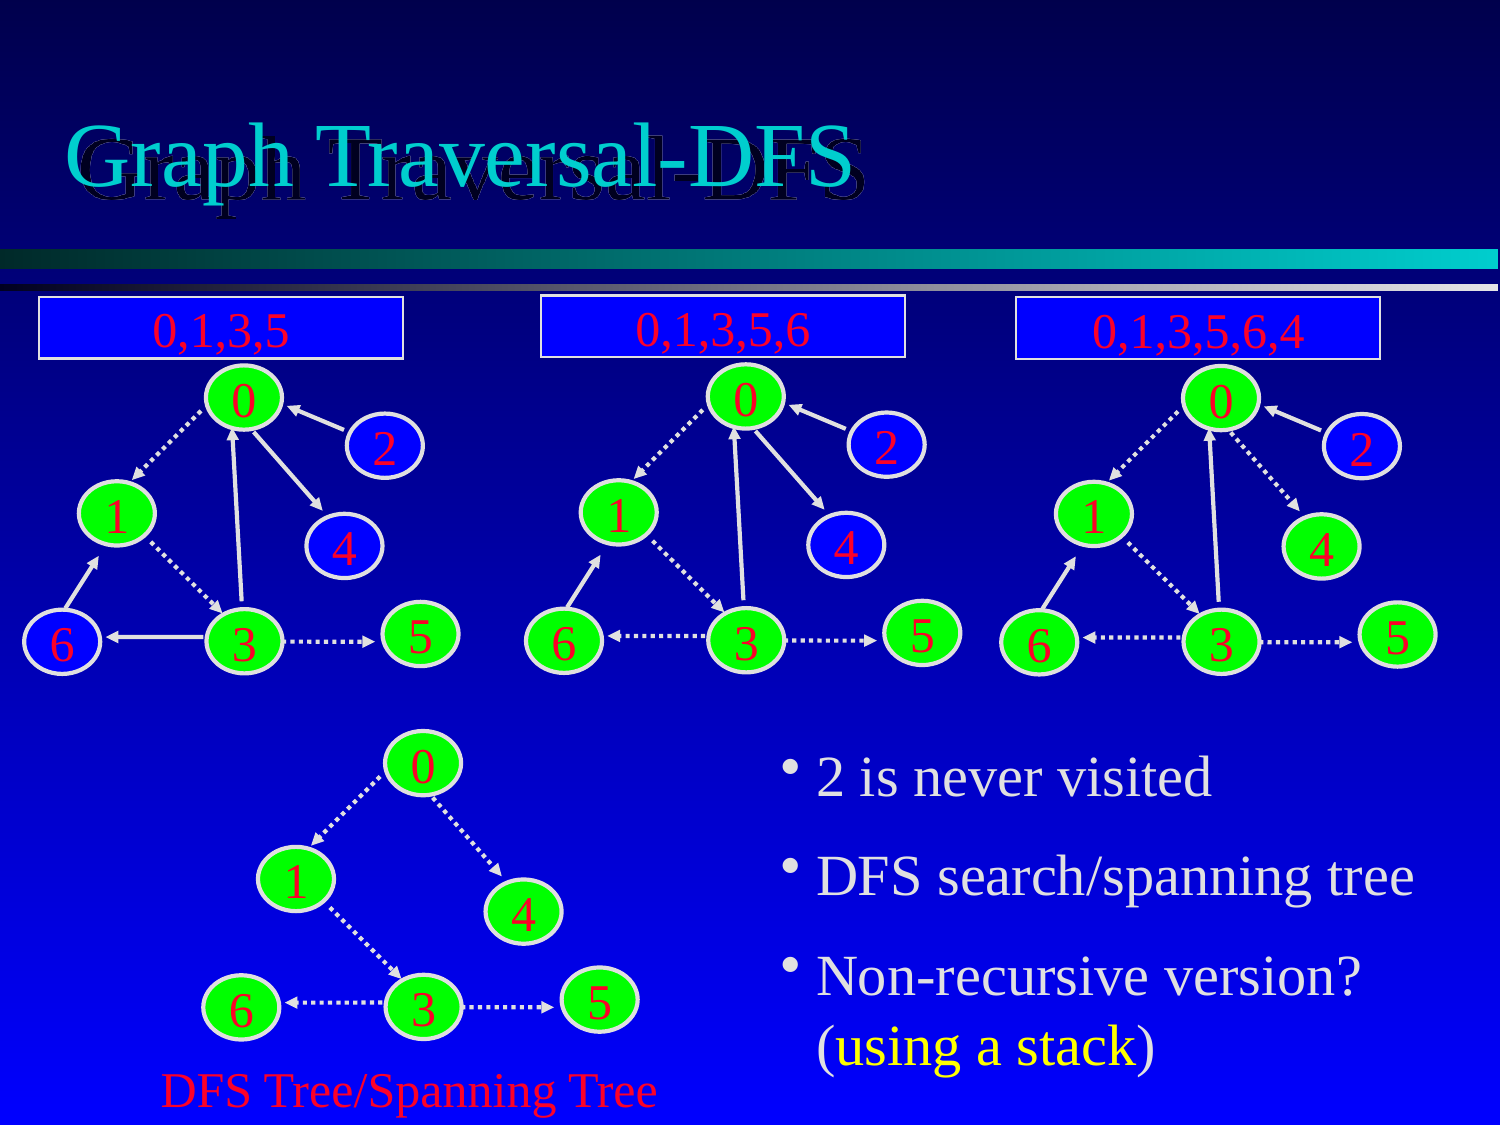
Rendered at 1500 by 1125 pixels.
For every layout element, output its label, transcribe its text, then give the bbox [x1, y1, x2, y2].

text_box 2 is never visited DFS search/spanning tree Non-recursive version? (using a stack) [765, 730, 1459, 1084]
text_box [23, 296, 459, 675]
title Graph Traversal-DFS [49, 55, 1326, 245]
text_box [1001, 296, 1436, 675]
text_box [525, 295, 961, 674]
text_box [145, 730, 705, 1125]
